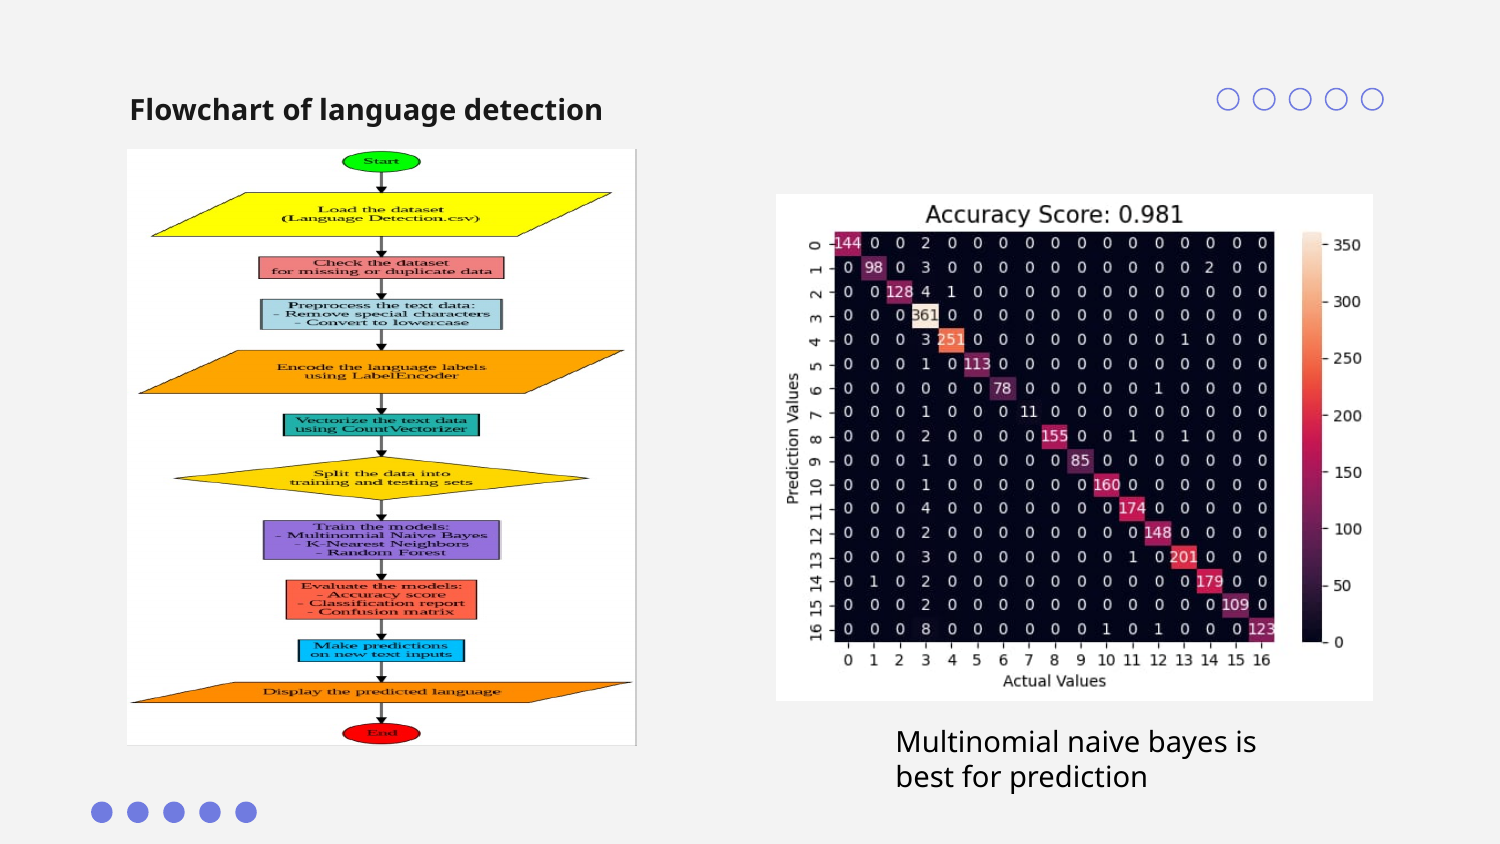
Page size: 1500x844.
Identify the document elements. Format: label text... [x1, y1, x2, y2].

picture [126, 149, 637, 746]
text_box Multinomial naive bayes is best for prediction [880, 715, 1311, 801]
picture [775, 194, 1373, 701]
subtitle Flowchart of language detection [114, 70, 1151, 756]
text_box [1217, 88, 1384, 111]
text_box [90, 801, 257, 824]
